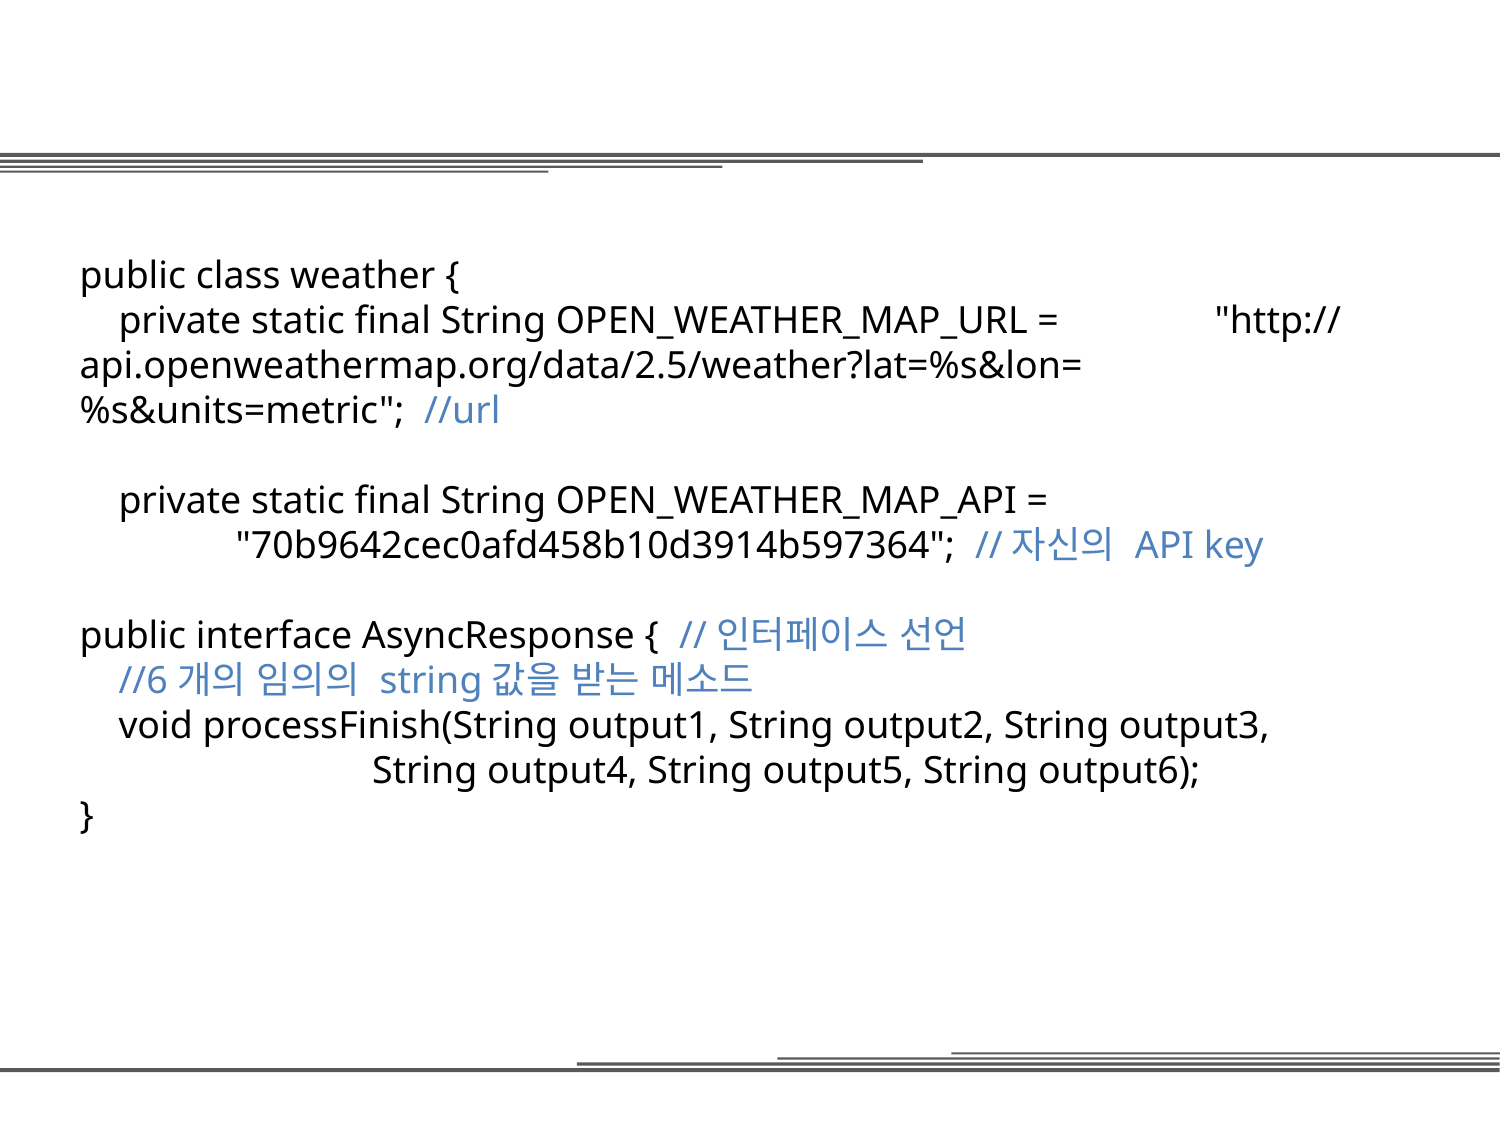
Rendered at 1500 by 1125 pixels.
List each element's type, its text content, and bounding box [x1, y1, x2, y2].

text_box public class weather { private static final String OPEN_WEATHER_MAP_URL = "http://api.openweathermap.org/data/2.5/weather?lat=%s&lon=%s&units=metric"; //url private static final String OPEN_WEATHER_MAP_API = "70b9642cec0afd458b10d3914b597364"; //자신의 API key public interface AsyncResponse { //인터페이스 선언 //6개의 임의의 string값을 받는 메소드 void processFinish(String output1, String output2, String output3, String output4, String output5, String output6); } [64, 243, 1447, 889]
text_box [0, 152, 1500, 173]
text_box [0, 1052, 1500, 1073]
